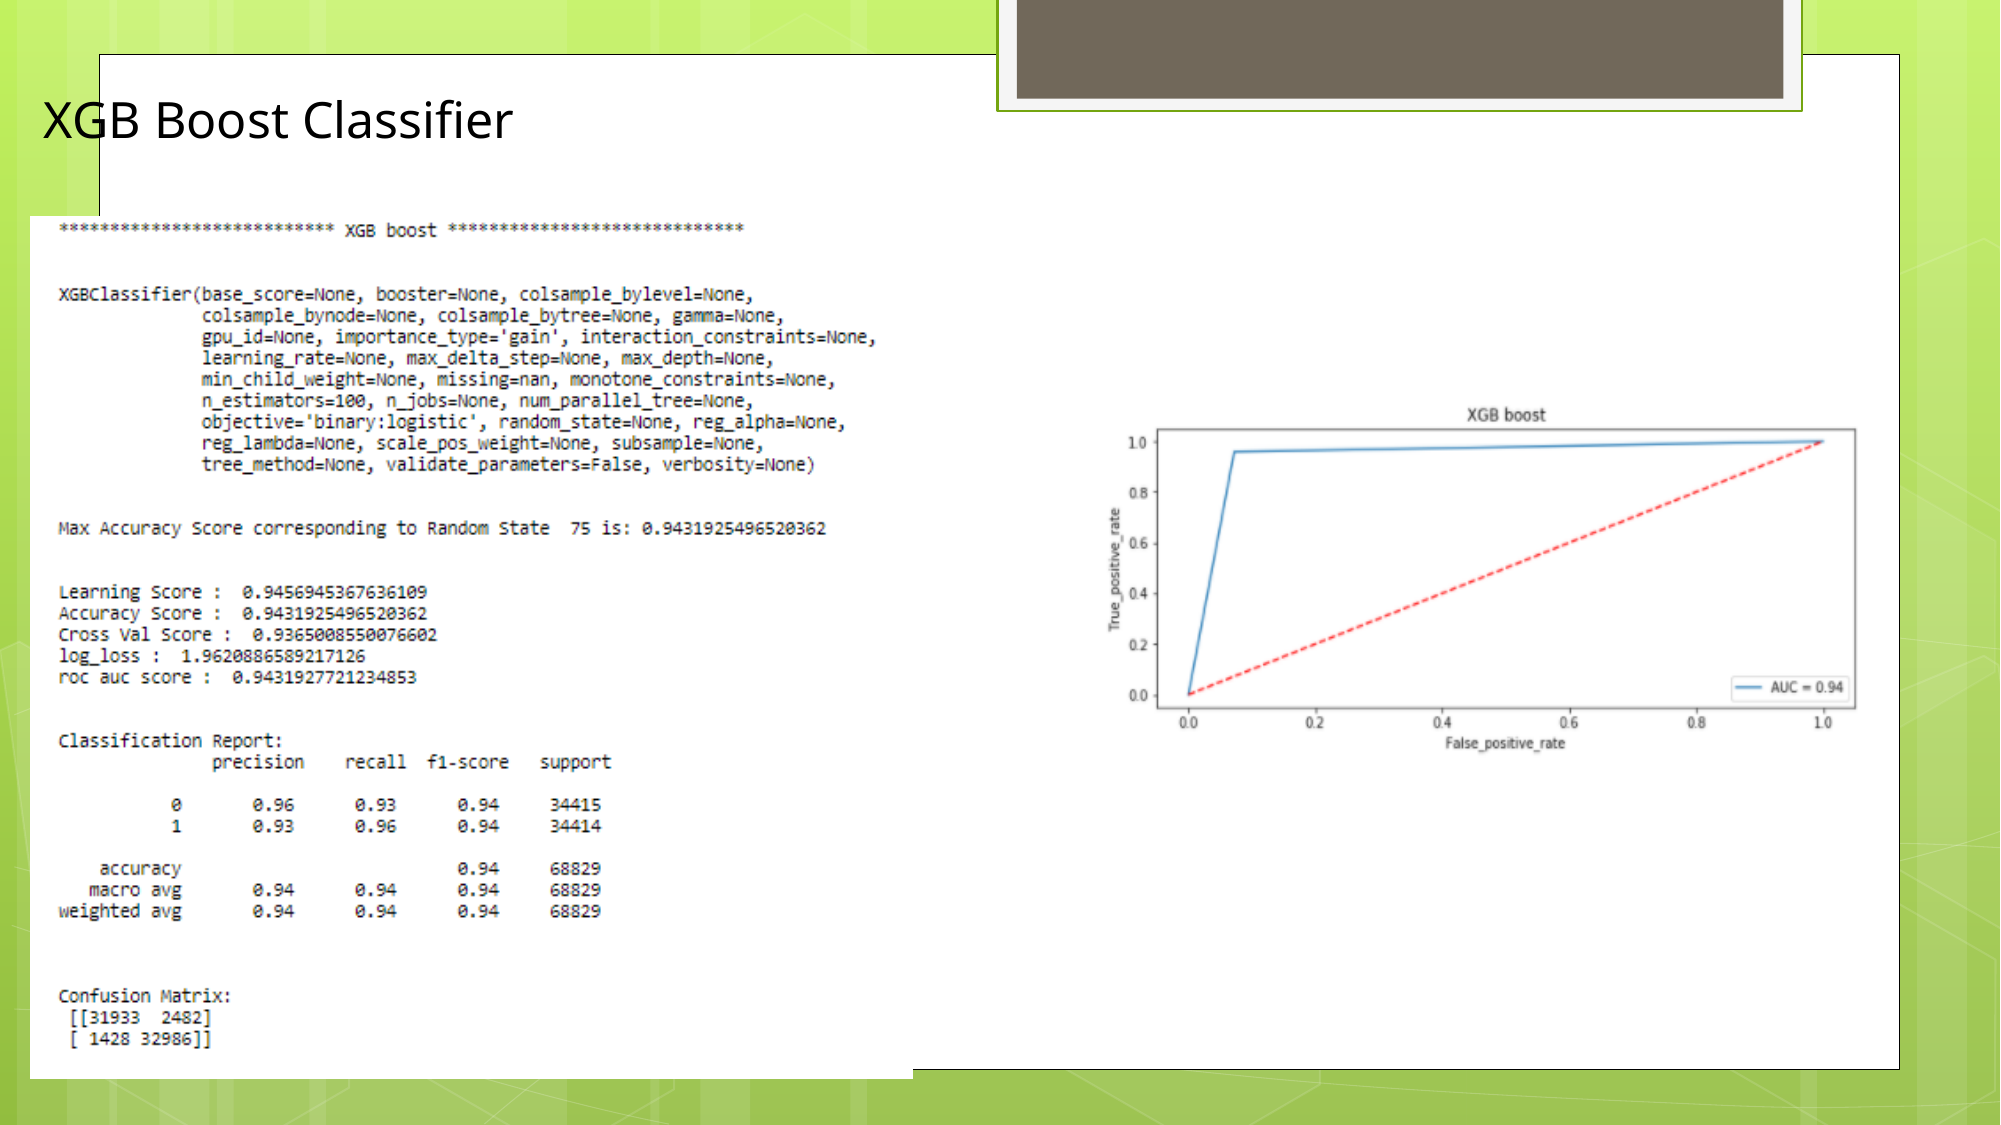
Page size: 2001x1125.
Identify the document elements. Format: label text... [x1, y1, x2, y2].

text_box XGB Boost Classifier [29, 81, 530, 157]
picture [1096, 405, 1889, 765]
picture [30, 216, 913, 1080]
